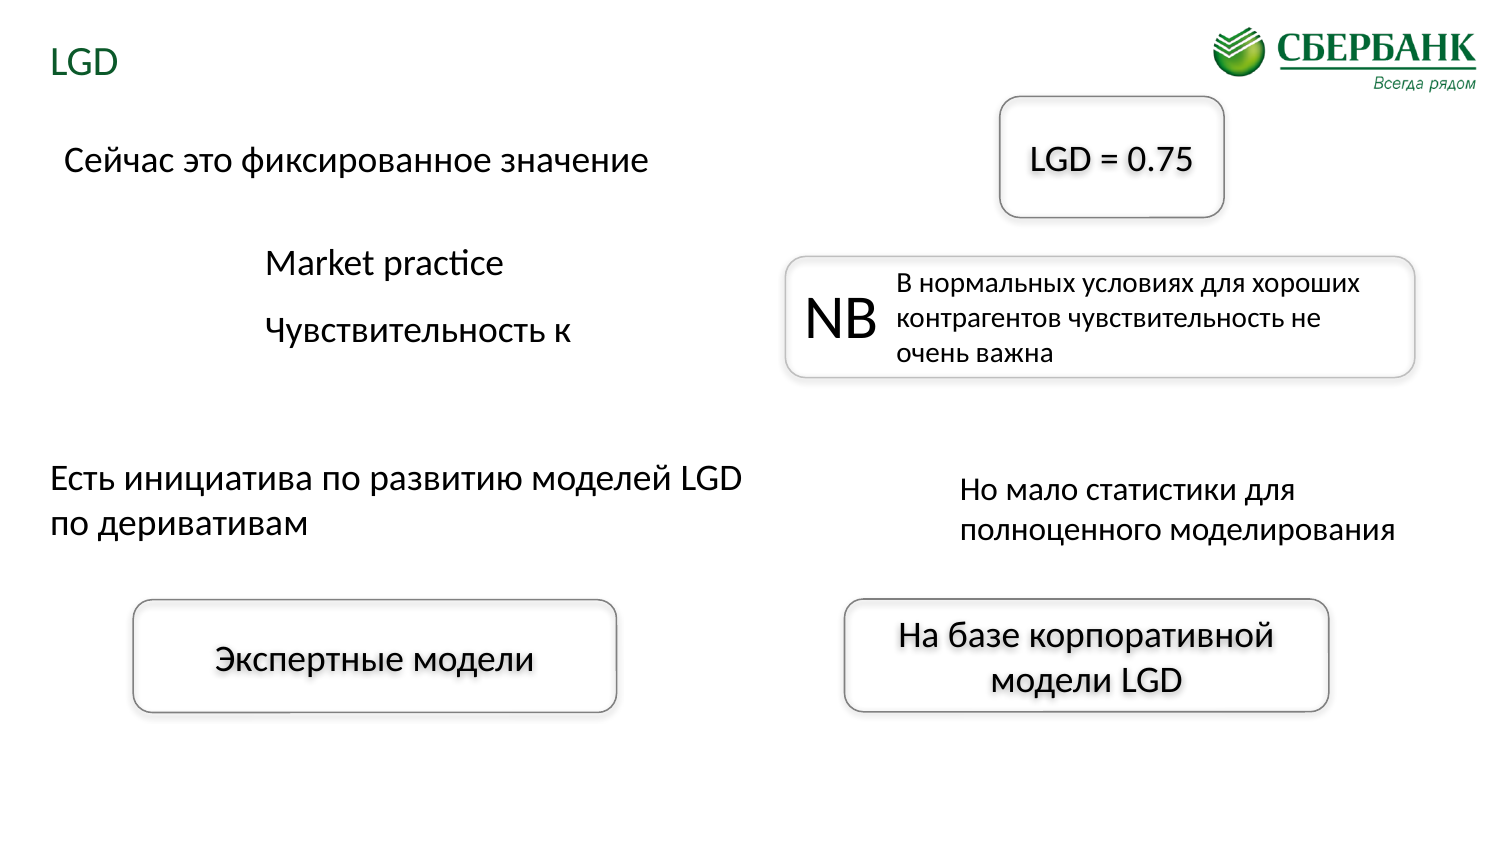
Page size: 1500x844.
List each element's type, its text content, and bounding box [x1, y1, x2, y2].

text_box Есть инициатива по развитию моделей LGD по деривативам [35, 445, 786, 551]
picture [1208, 22, 1481, 97]
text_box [785, 256, 1416, 378]
text_box Экспертные модели [132, 598, 618, 714]
text_box Но мало статистики для полноценного моделирования [944, 460, 1459, 555]
text_box Сейчас это фиксированное значение [49, 127, 665, 188]
text_box На базе корпоративной модели LGD [843, 598, 1330, 713]
text_box LGD = 0.75 [998, 95, 1225, 219]
title LGD [35, 11, 1111, 107]
